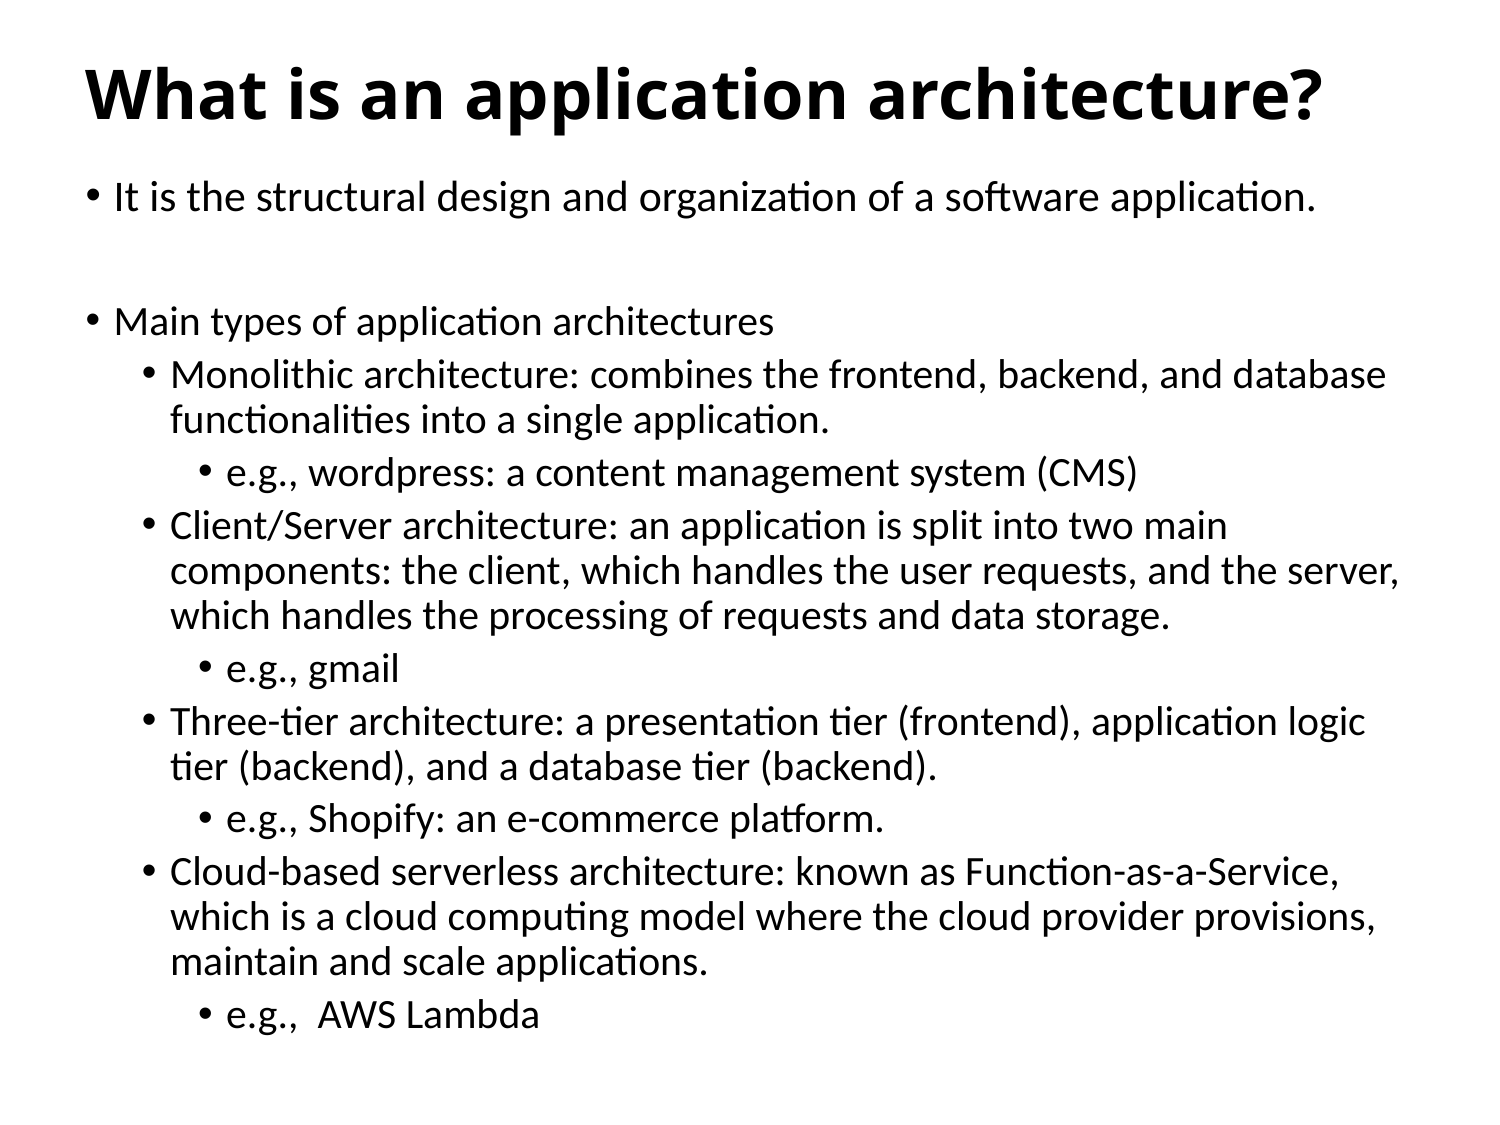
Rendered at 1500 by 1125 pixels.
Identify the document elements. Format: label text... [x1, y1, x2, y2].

title What is an application architecture? [70, 28, 1365, 166]
list It is the structural design and organization of a software application. Main types of application architectures Monolithic architecture: combines the frontend, backend, and database functionalities into a single application. e.g., wordpress: a content management system (CMS) Client/Server architecture: an application is split into two main components: the client, which handles the user requests, and the server, which handles the processing of requests and data storage. e.g., gmail Three-tier architecture: a presentation tier (frontend), application logic tier (backend), and a database tier (backend). e.g., Shopify: an e-commerce platform. Cloud-based serverless architecture: known as Function-as-a-Service, which is a cloud computing model where the cloud provider provisions, maintain and scale applications. e.g., AWS Lambda [70, 166, 1430, 1097]
